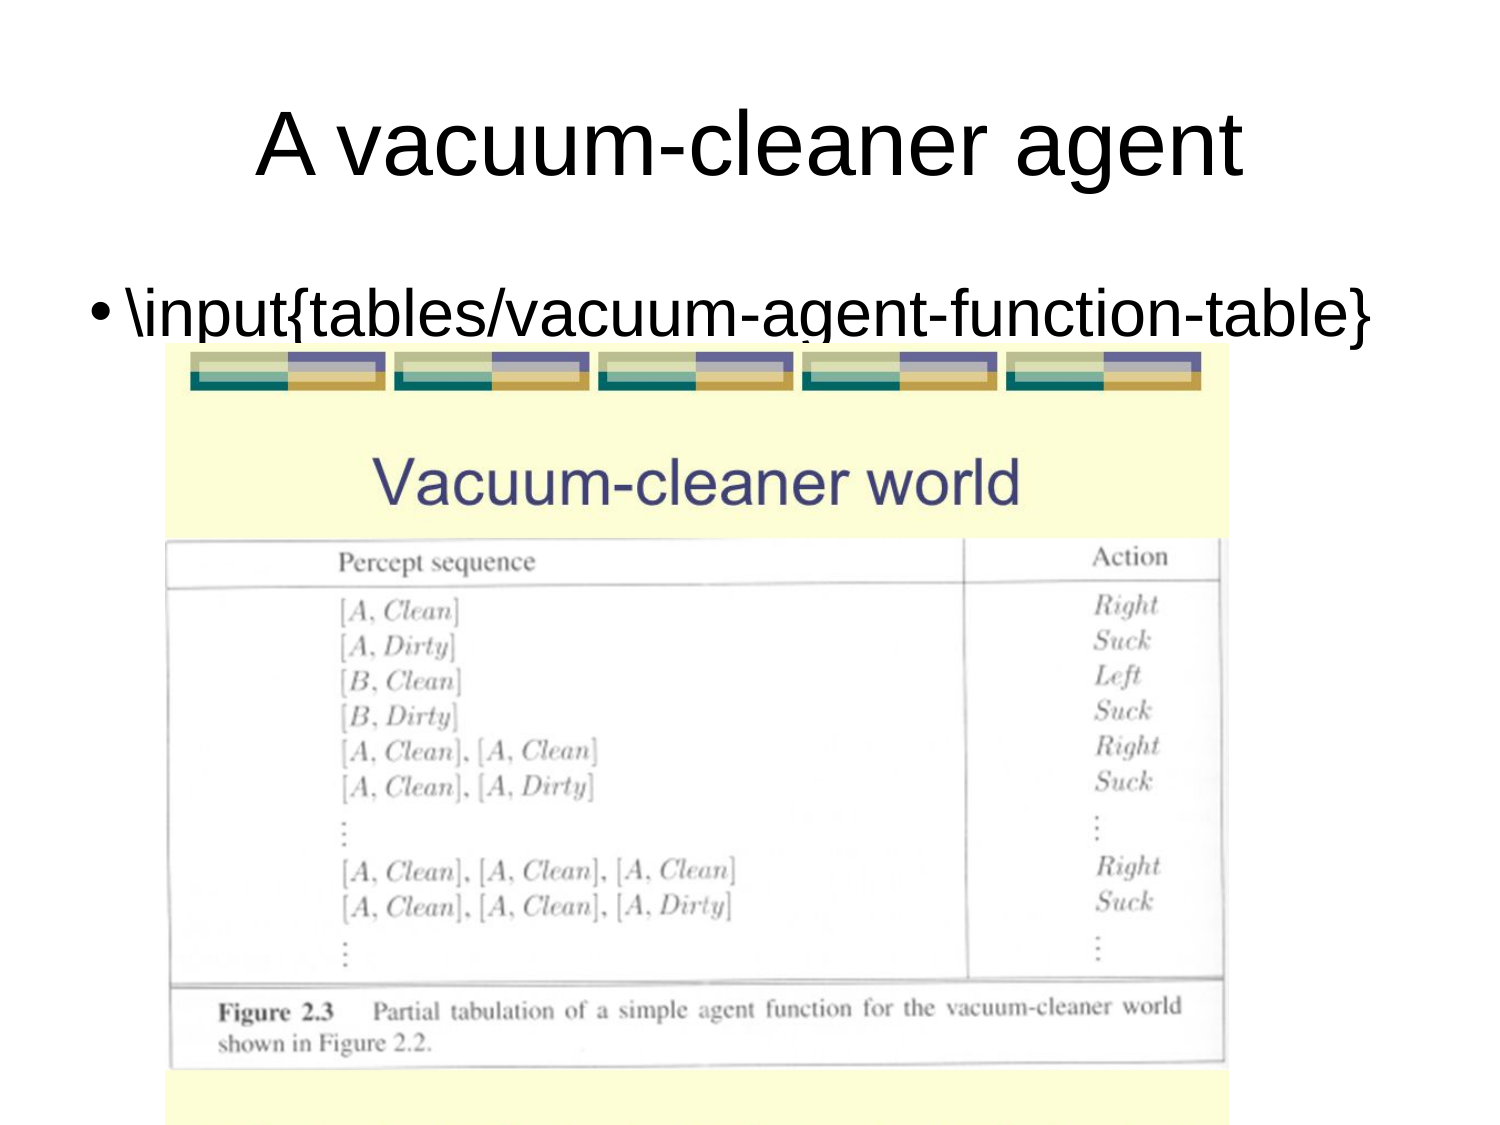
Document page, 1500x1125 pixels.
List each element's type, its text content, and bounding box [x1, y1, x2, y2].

picture [165, 343, 1229, 1125]
text_box \input{tables/vacuum-agent-function-table} [74, 262, 1425, 1005]
text_box A vacuum-cleaner agent [74, 45, 1425, 233]
